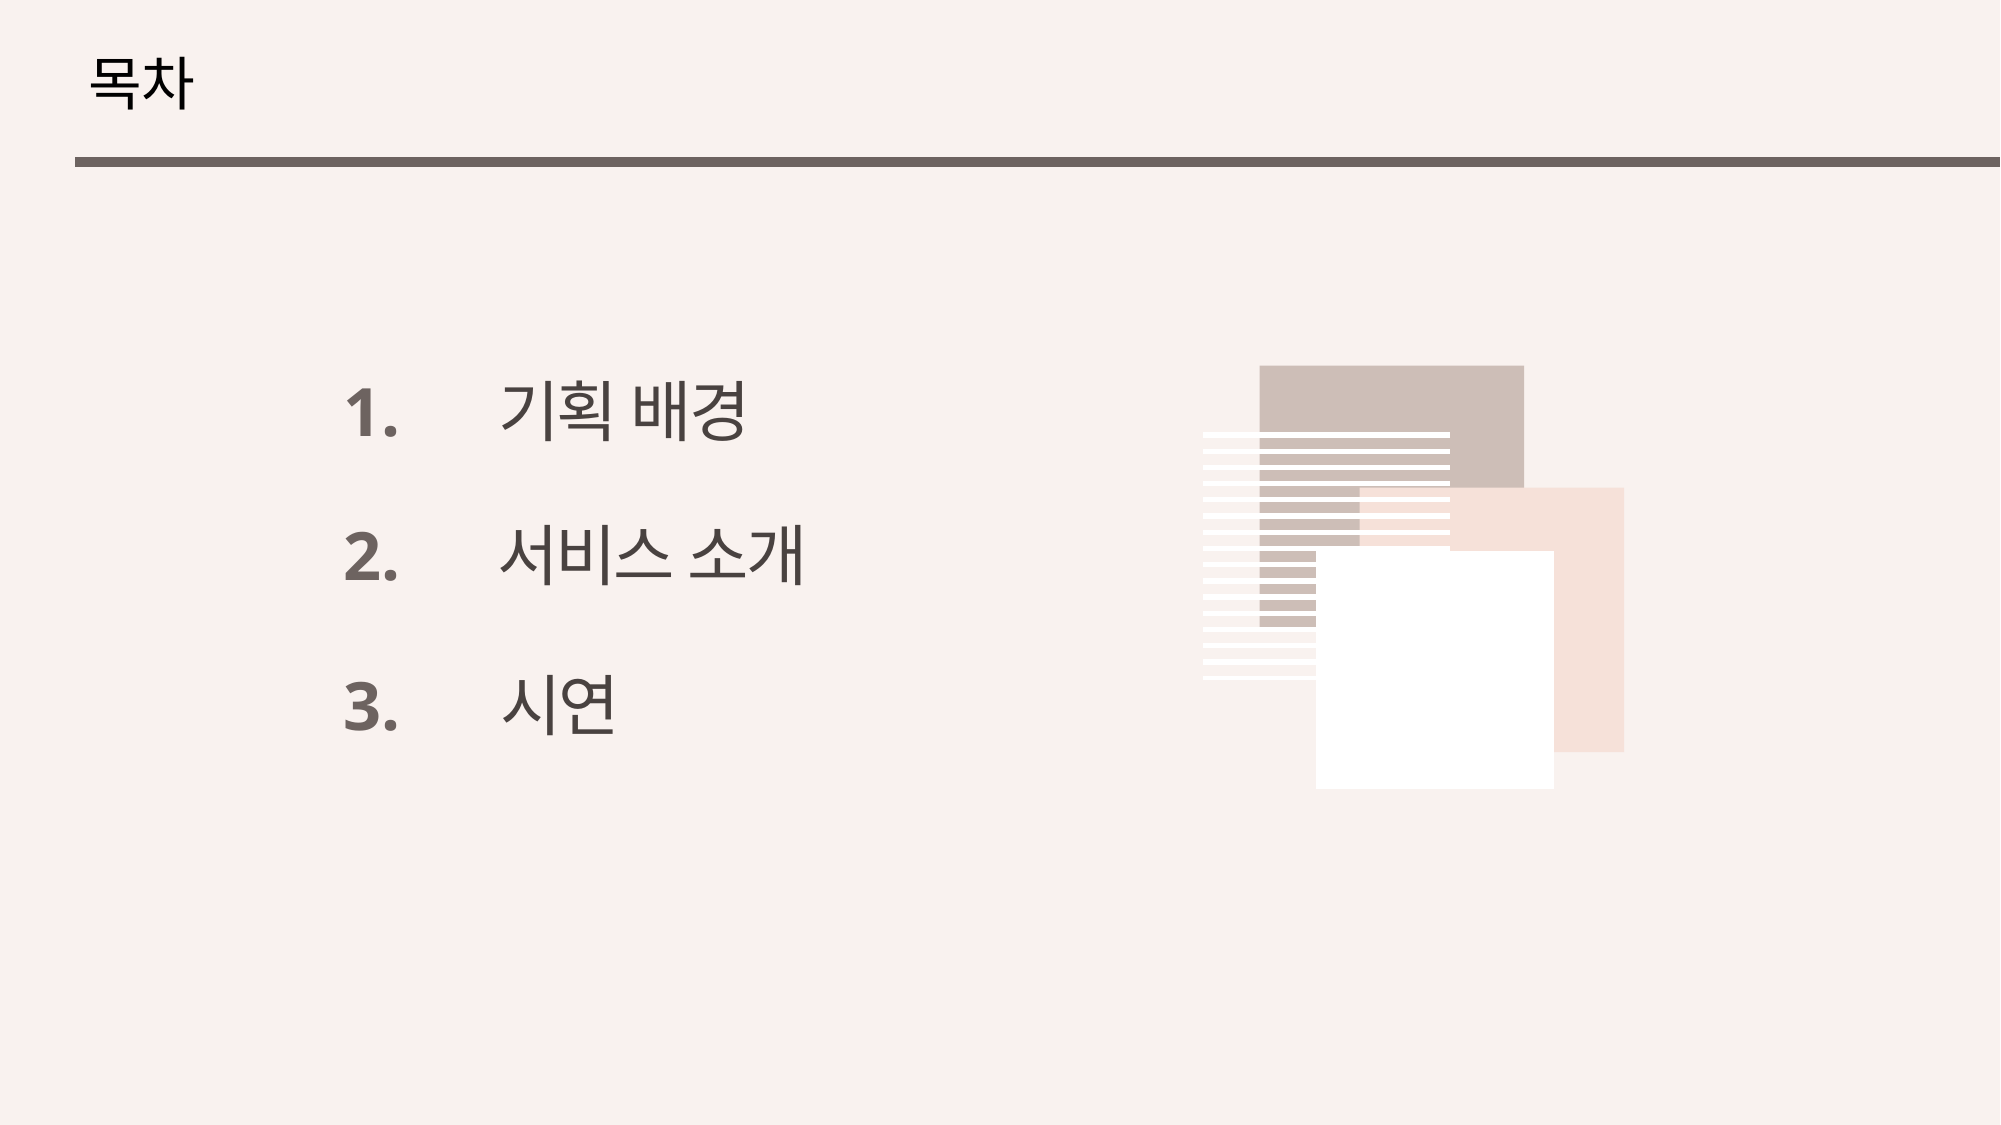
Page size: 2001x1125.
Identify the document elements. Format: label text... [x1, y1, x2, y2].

text_box [1450, 487, 1625, 753]
text_box 목차 [73, 39, 211, 125]
text_box [1259, 365, 1525, 487]
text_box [1203, 432, 1450, 681]
text_box 1. [329, 361, 416, 457]
text_box 시연 [485, 656, 635, 752]
text_box 2. [329, 506, 416, 602]
text_box 서비스 소개 [482, 506, 823, 602]
text_box 기획 배경 [483, 361, 766, 457]
text_box [1315, 550, 1554, 789]
text_box 3. [329, 656, 416, 752]
